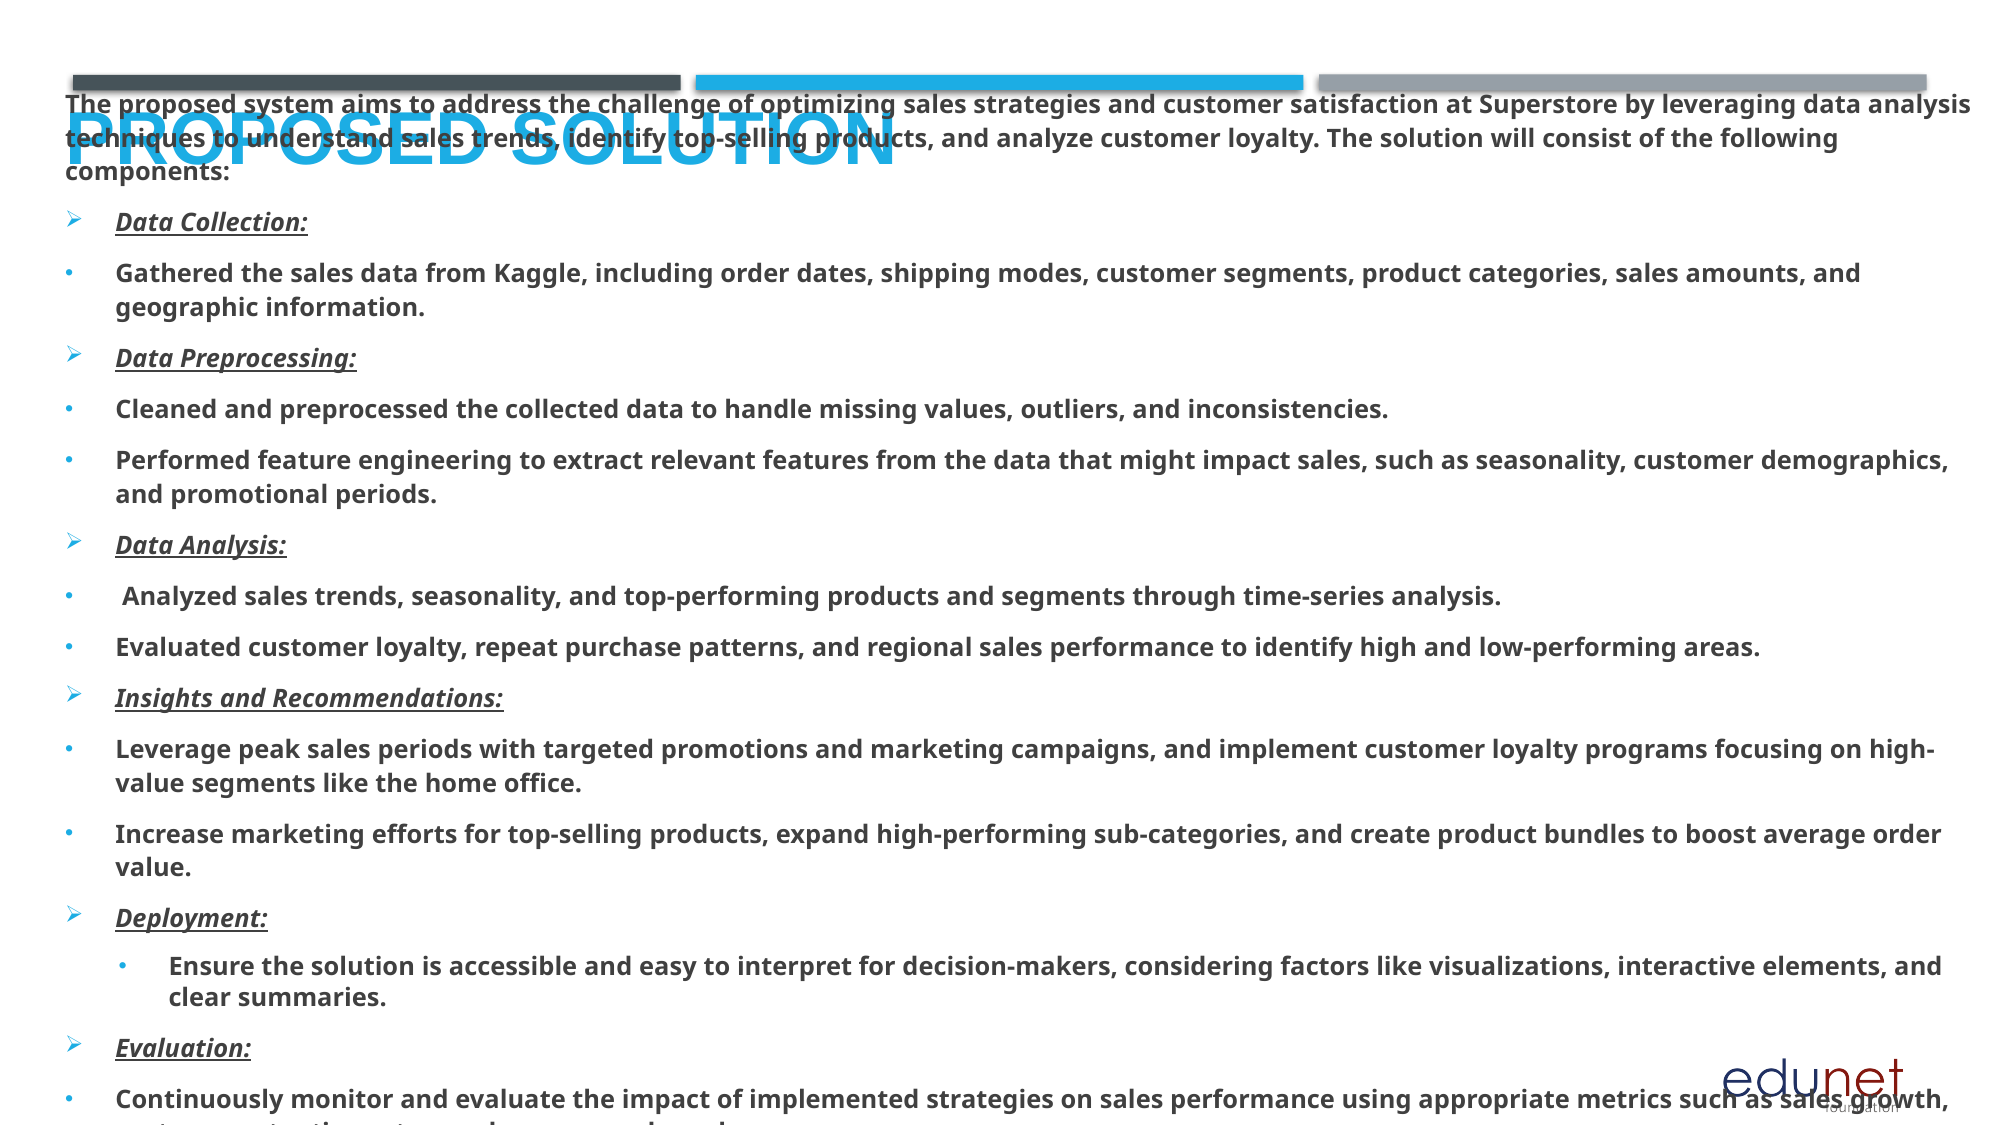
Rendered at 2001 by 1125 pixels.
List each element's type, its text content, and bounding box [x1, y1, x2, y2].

title Proposed Solution [50, 99, 1860, 125]
list The proposed system aims to address the challenge of optimizing sales strategies and customer satisfaction at Superstore by leveraging data analysis techniques to understand sales trends, identify top-selling products, and analyze customer loyalty. The solution will consist of the following components: Data Collection: Gathered the sales data from Kaggle, including order dates, shipping modes, customer segments, product categories, sales amounts, and geographic information. Data Preprocessing: Cleaned and preprocessed the collected data to handle missing values, outliers, and inconsistencies. Performed feature engineering to extract relevant features from the data that might impact sales, such as seasonality, customer demographics, and promotional periods. Data Analysis: Analyzed sales trends, seasonality, and top-performing products and segments through time-series analysis. Evaluated customer loyalty, repeat purchase patterns, and regional sales performance to identify high and low-performing areas. Insights and Recommendations: Leverage peak sales periods with targeted promotions and marketing campaigns, and implement customer loyalty programs focusing on high-value segments like the home office. Increase marketing efforts for top-selling products, expand high-performing sub-categories, and create product bundles to boost average order value. Deployment: Ensure the solution is accessible and easy to interpret for decision-makers, considering factors like visualizations, interactive elements, and clear summaries. Evaluation: Continuously monitor and evaluate the impact of implemented strategies on sales performance using appropriate metrics such as sales growth, customer retention rates, and average order value. Adjust and refine strategies based on ongoing analysis and feedback to ensure optimal performance. [50, 125, 2000, 1125]
